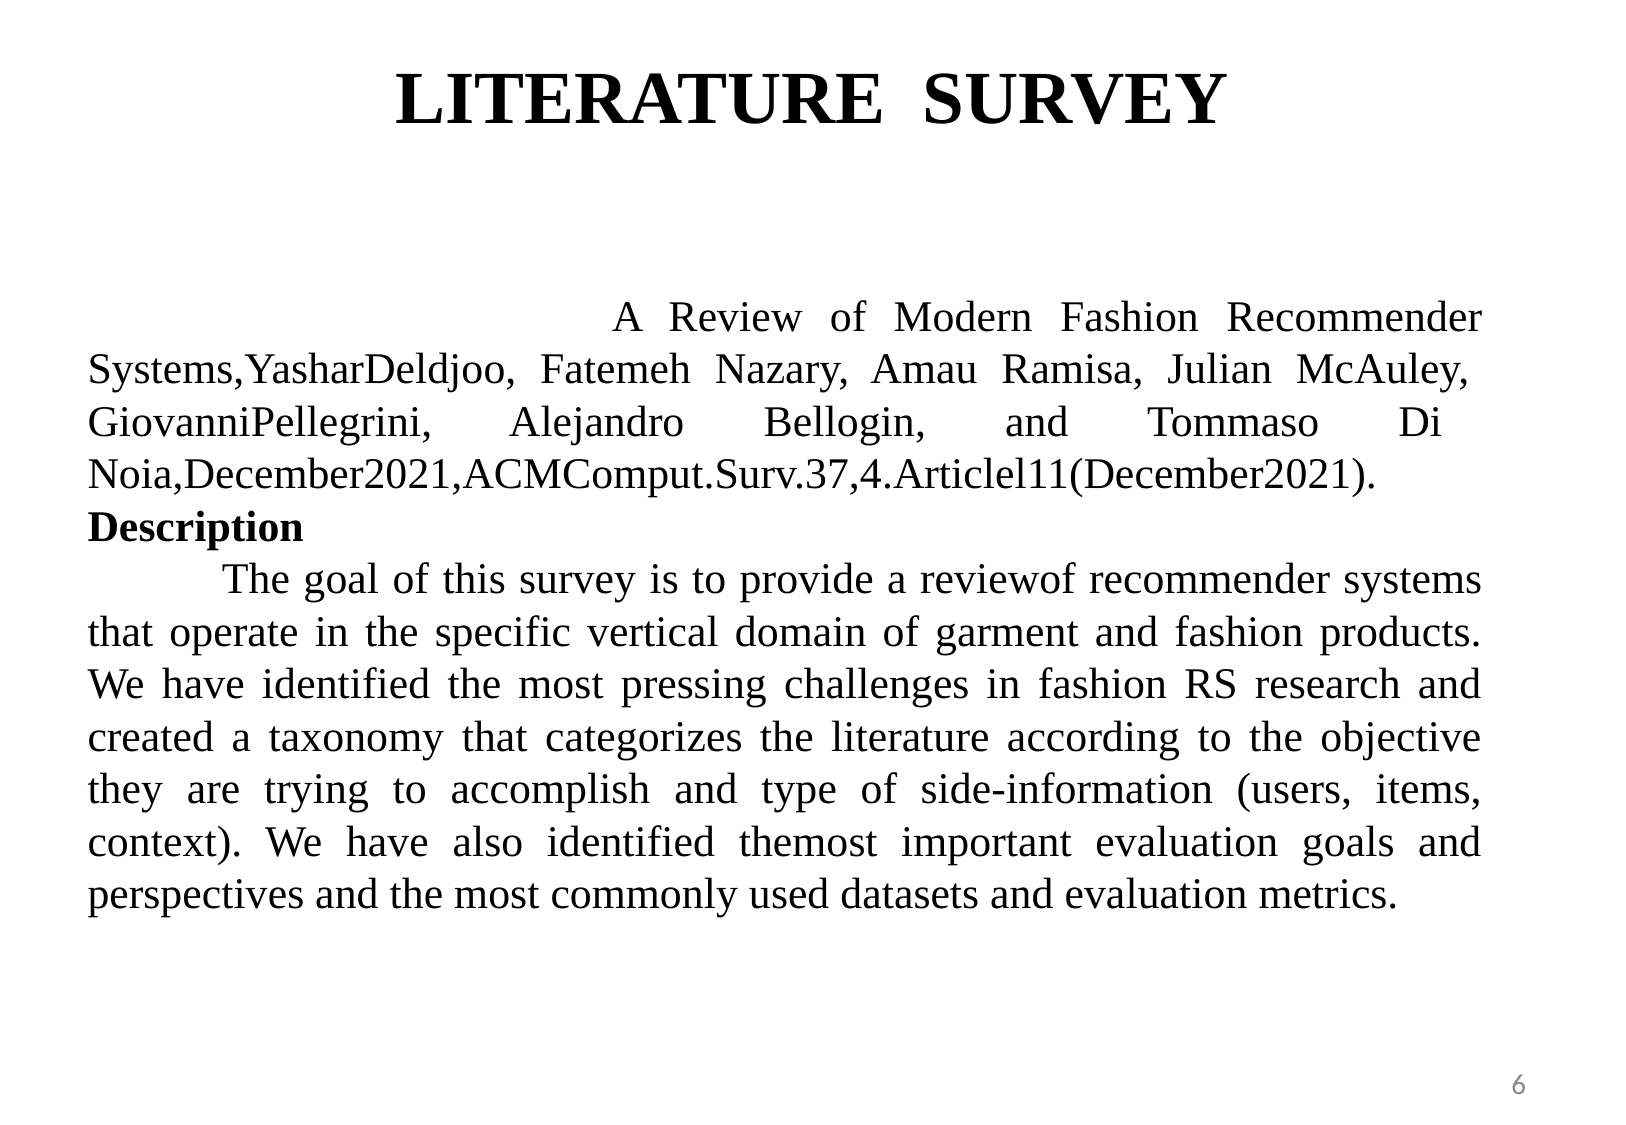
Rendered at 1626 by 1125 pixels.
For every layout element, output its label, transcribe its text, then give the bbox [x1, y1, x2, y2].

slide_number 5 [1164, 1052, 1544, 1113]
text_box A Review of Modern Fashion Recommender Systems,YasharDeldjoo, Fatemeh Nazary, Amau Ramisa, Julian McAuley, GiovanniPellegrini, Alejandro Bellogin, and Tommaso Di Noia,December2021,ACMComput.Surv.37,4.Articlel11(December2021). Description The goal of this survey is to provide a reviewof recommender systems that operate in the specific vertical domain of garment and fashion products. We have identified the most pressing challenges in fashion RS research and created a taxonomy that categorizes the literature according to the objective they are trying to accomplish and type of side-information (users, items, context). We have also identified themost important evaluation goals and perspectives and the most commonly used datasets and evaluation metrics. [72, 227, 1498, 925]
title LITERATURE SURVEY [0, 0, 1625, 188]
